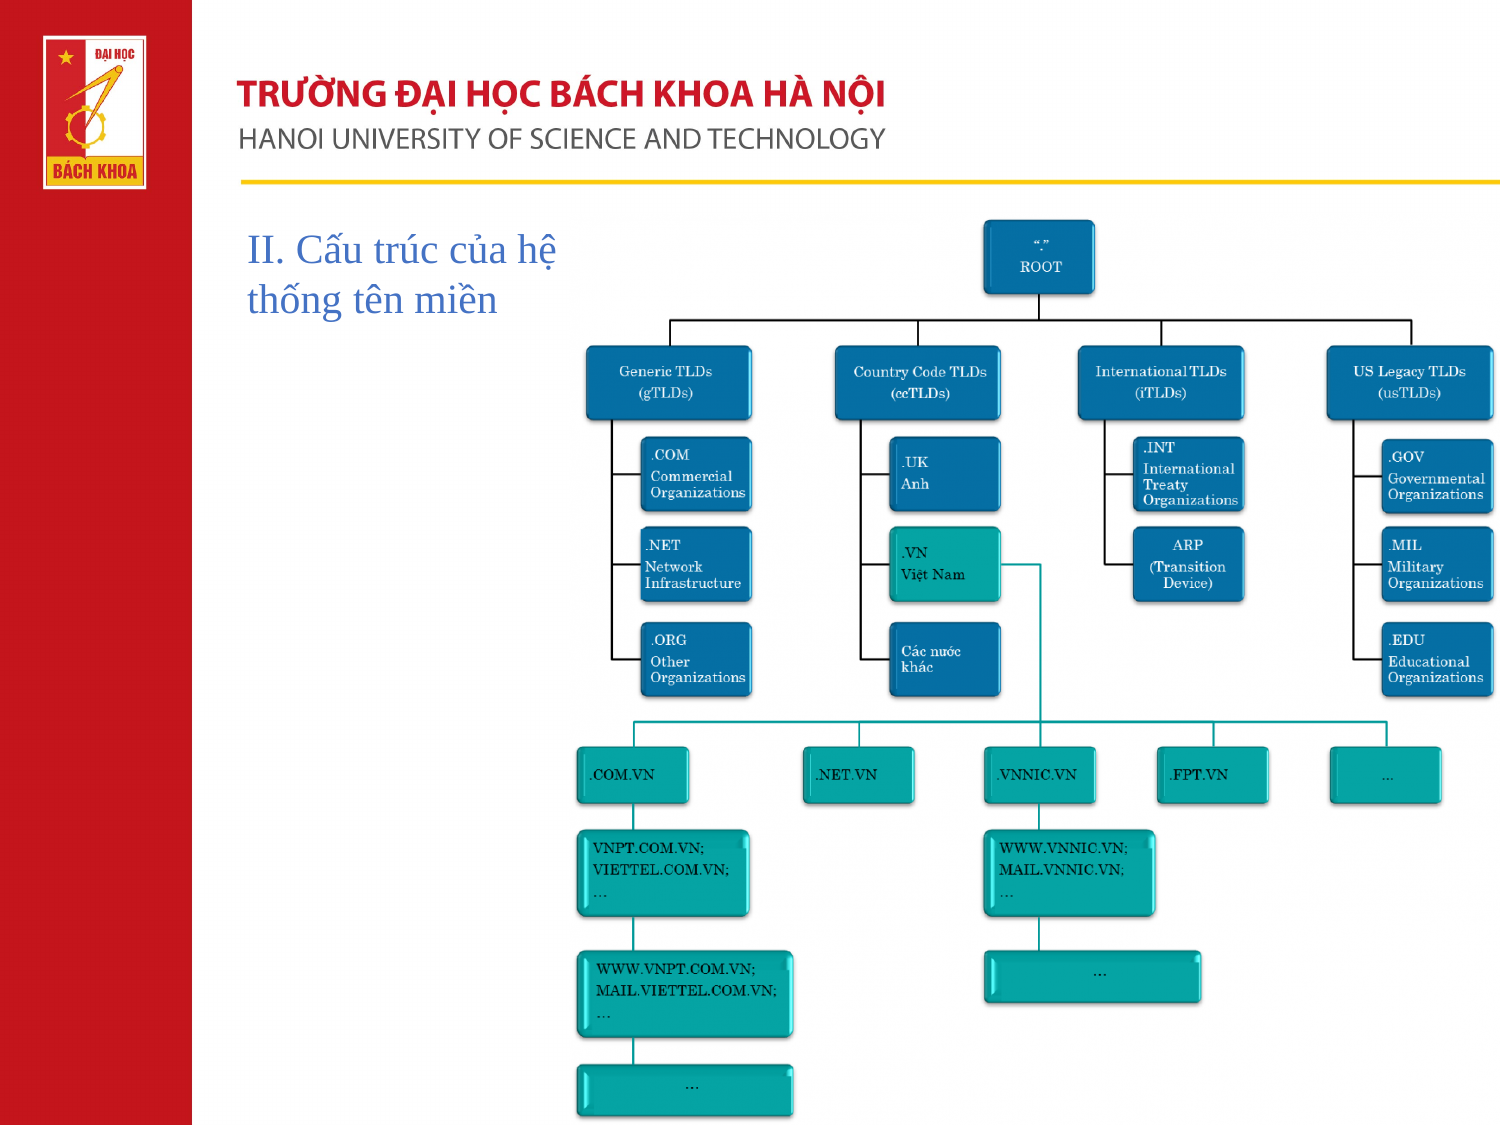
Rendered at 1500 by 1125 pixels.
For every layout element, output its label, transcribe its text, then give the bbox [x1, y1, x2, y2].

text_box II. Cấu trúc của hệ thống tên miền [232, 214, 569, 330]
picture [0, 0, 1500, 1125]
